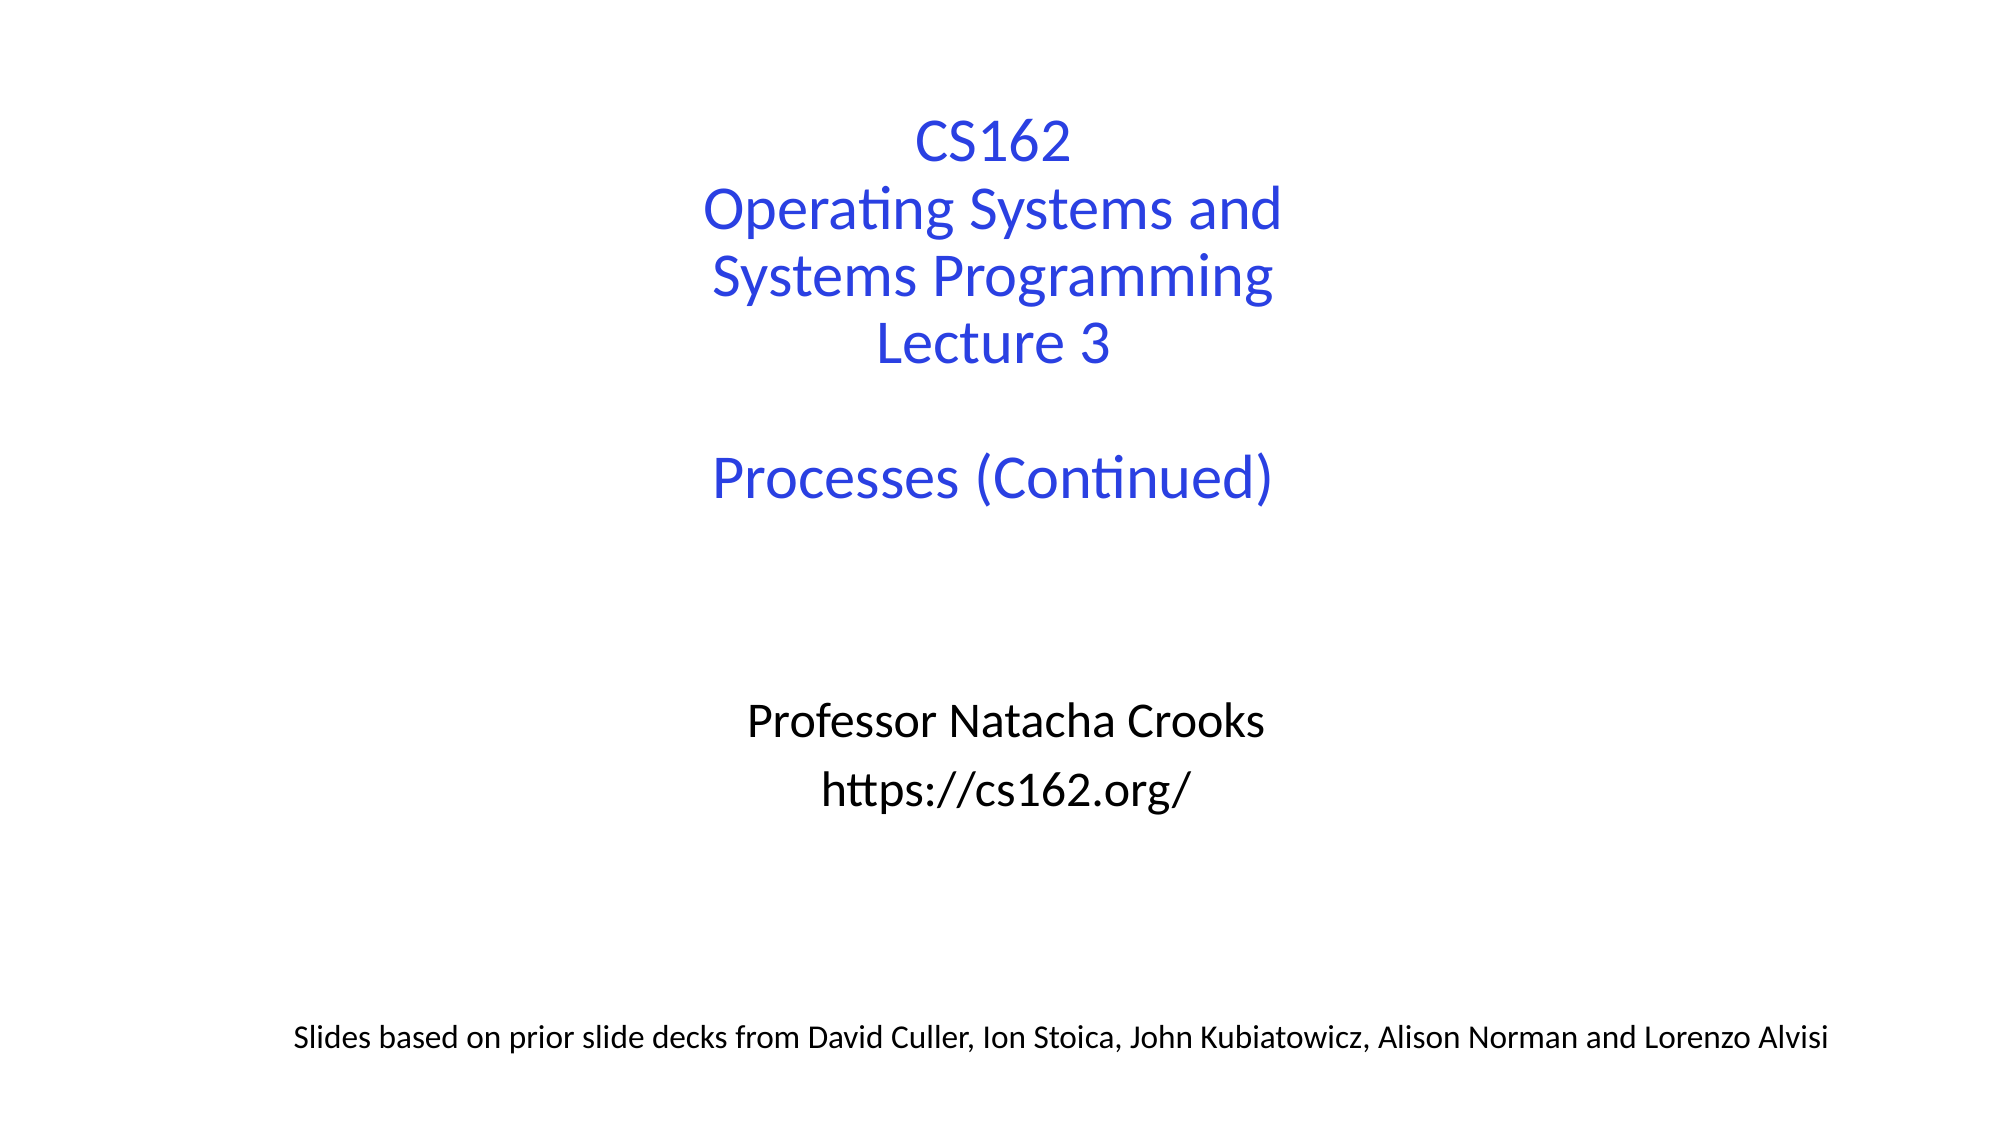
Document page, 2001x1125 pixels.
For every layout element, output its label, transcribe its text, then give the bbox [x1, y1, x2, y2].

text_box Slides based on prior slide decks from David Culler, Ion Stoica, John Kubiatowicz, Alison Norman and Lorenzo Alvisi [187, 1012, 1938, 1100]
subtitle Professor Natacha Crooks https://cs162.org/ [350, 687, 1663, 925]
title CS162 Operating Systems and Systems Programming Lecture 3 Processes (Continued) [350, 212, 1638, 550]
